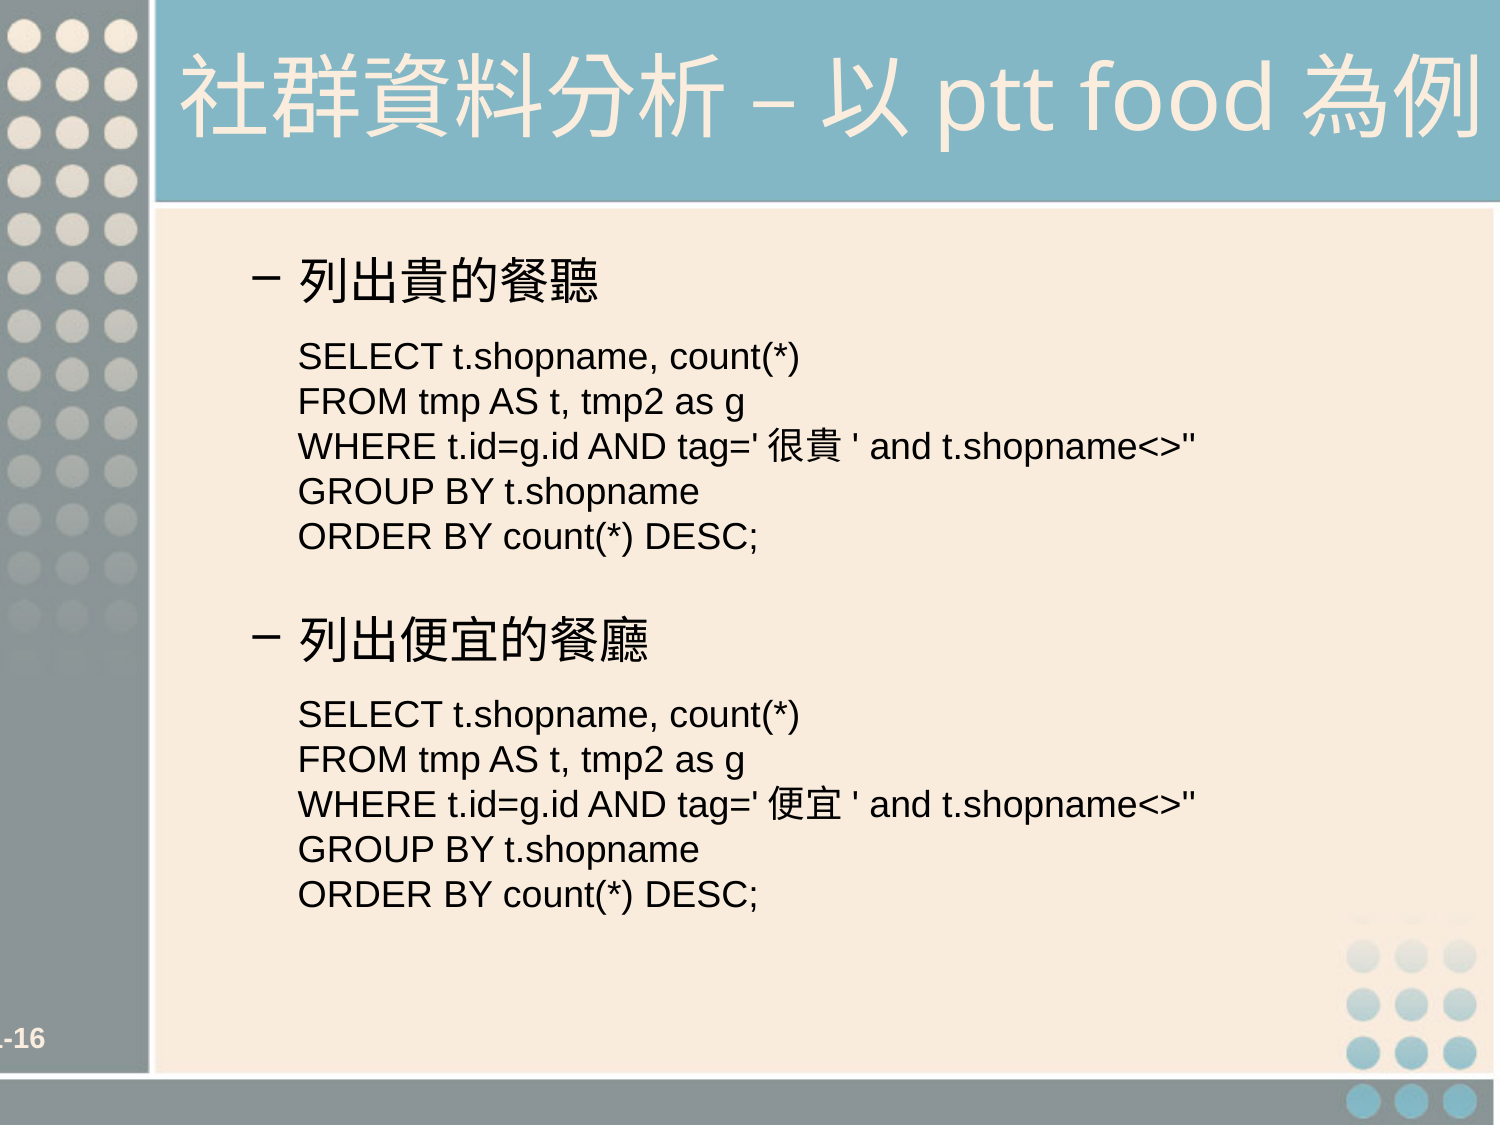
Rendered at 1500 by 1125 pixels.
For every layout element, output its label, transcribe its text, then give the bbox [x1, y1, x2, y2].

list 列出貴的餐聽 列出便宜的餐廳 [162, 212, 1475, 1063]
title 社群資料分析 – 以ptt food為例 [162, 0, 1500, 188]
text_box SELECT t.shopname, count(*) FROM tmp AS t, tmp2 as g WHERE t.id=g.id AND tag='很貴' and t.shopname<>'' GROUP BY t.shopname ORDER BY count(*) DESC; [282, 324, 1212, 565]
text_box SELECT t.shopname, count(*) FROM tmp AS t, tmp2 as g WHERE t.id=g.id AND tag='便宜' and t.shopname<>'' GROUP BY t.shopname ORDER BY count(*) DESC; [282, 682, 1212, 923]
picture [0, 0, 1500, 1125]
